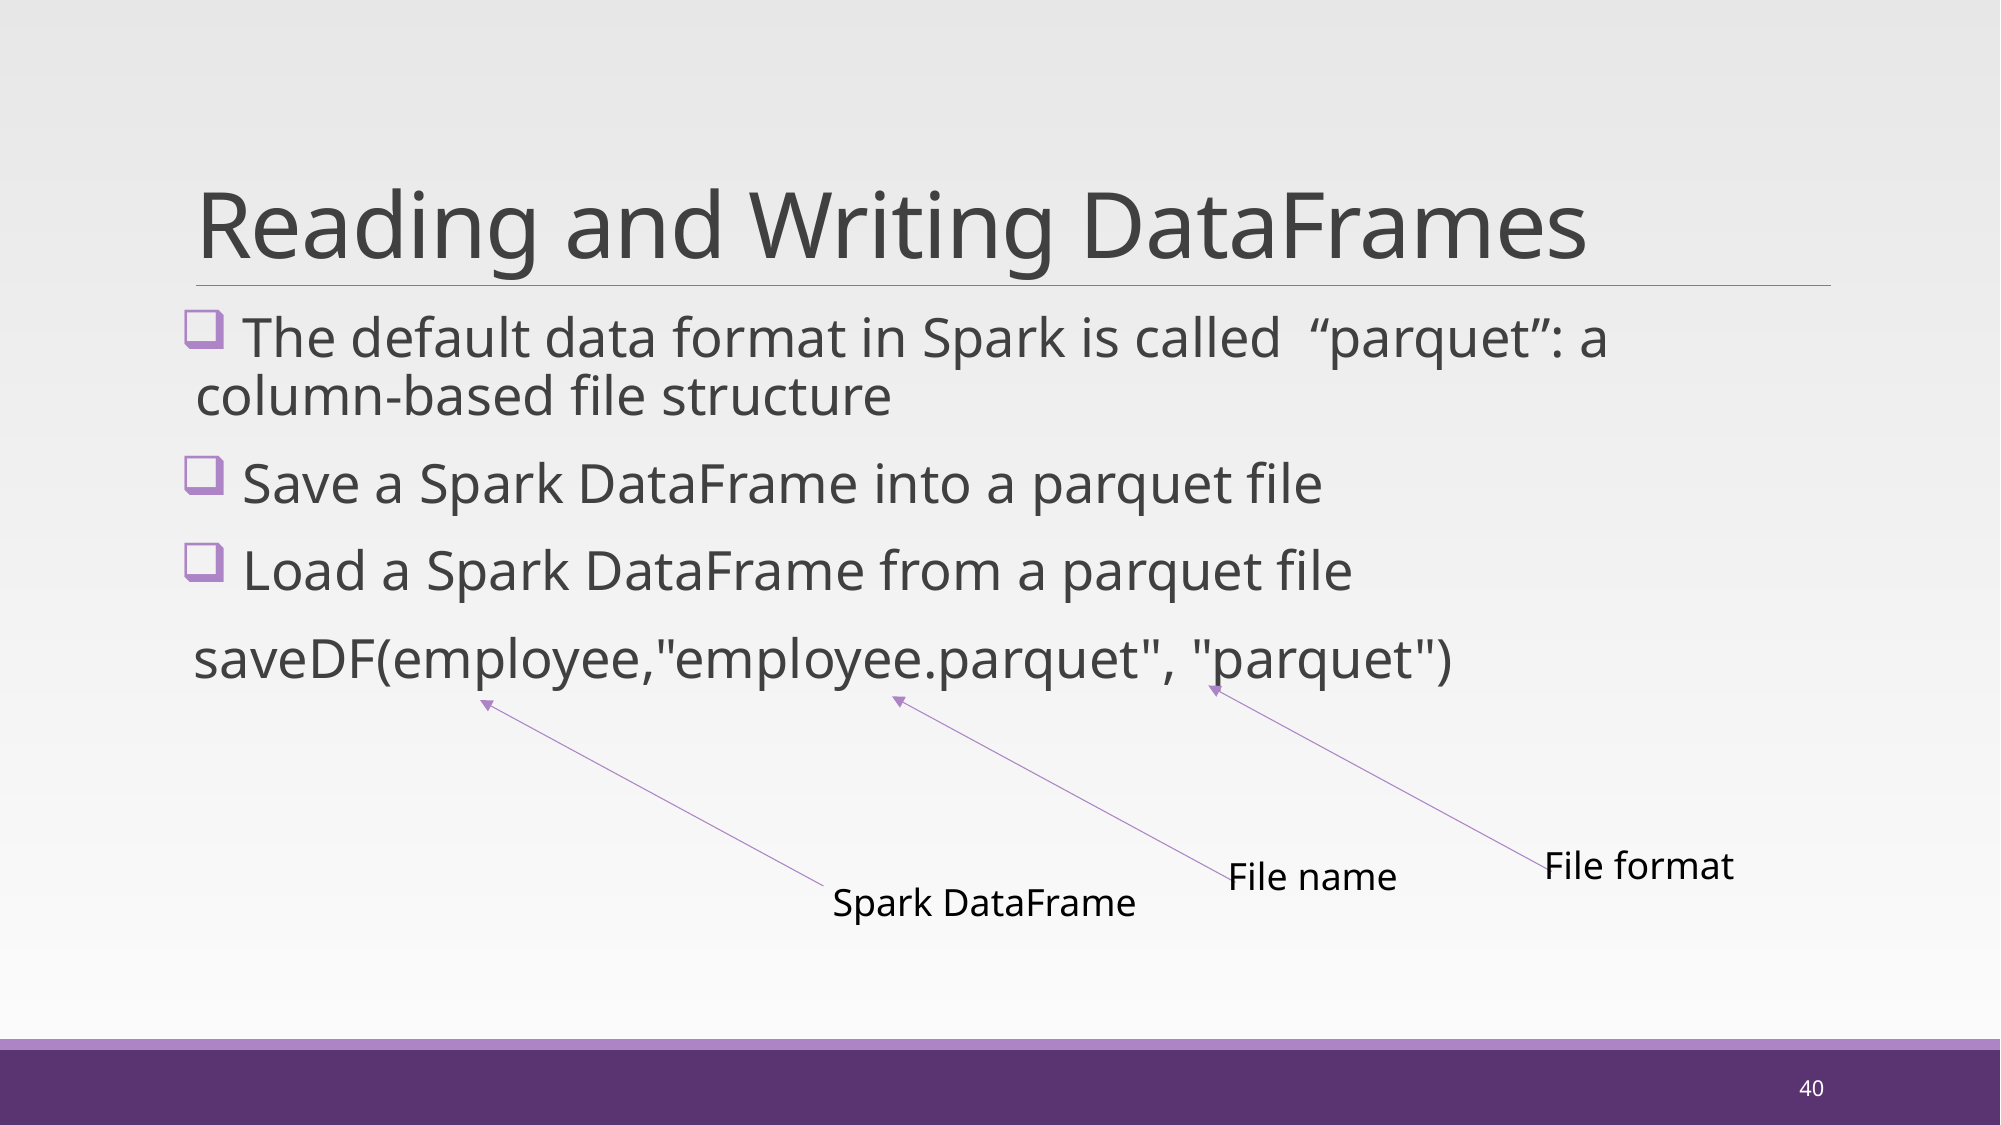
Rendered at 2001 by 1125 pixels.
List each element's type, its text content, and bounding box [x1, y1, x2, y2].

text_box File name [1212, 872, 1413, 906]
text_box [479, 699, 824, 886]
slide_number 40 [1624, 1059, 1840, 1120]
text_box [891, 696, 1236, 883]
text_box Spark DataFrame [817, 871, 1152, 932]
title Reading and Writing DataFrames [180, 47, 1830, 285]
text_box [1208, 685, 1552, 872]
text_box File format [1529, 834, 1750, 895]
list The default data format in Spark is called “parquet”: a column-based file structure Save a Spark DataFrame into a parquet file Load a Spark DataFrame from a parquet file saveDF(employee,"employee.parquet", "parquet") [180, 302, 1830, 963]
